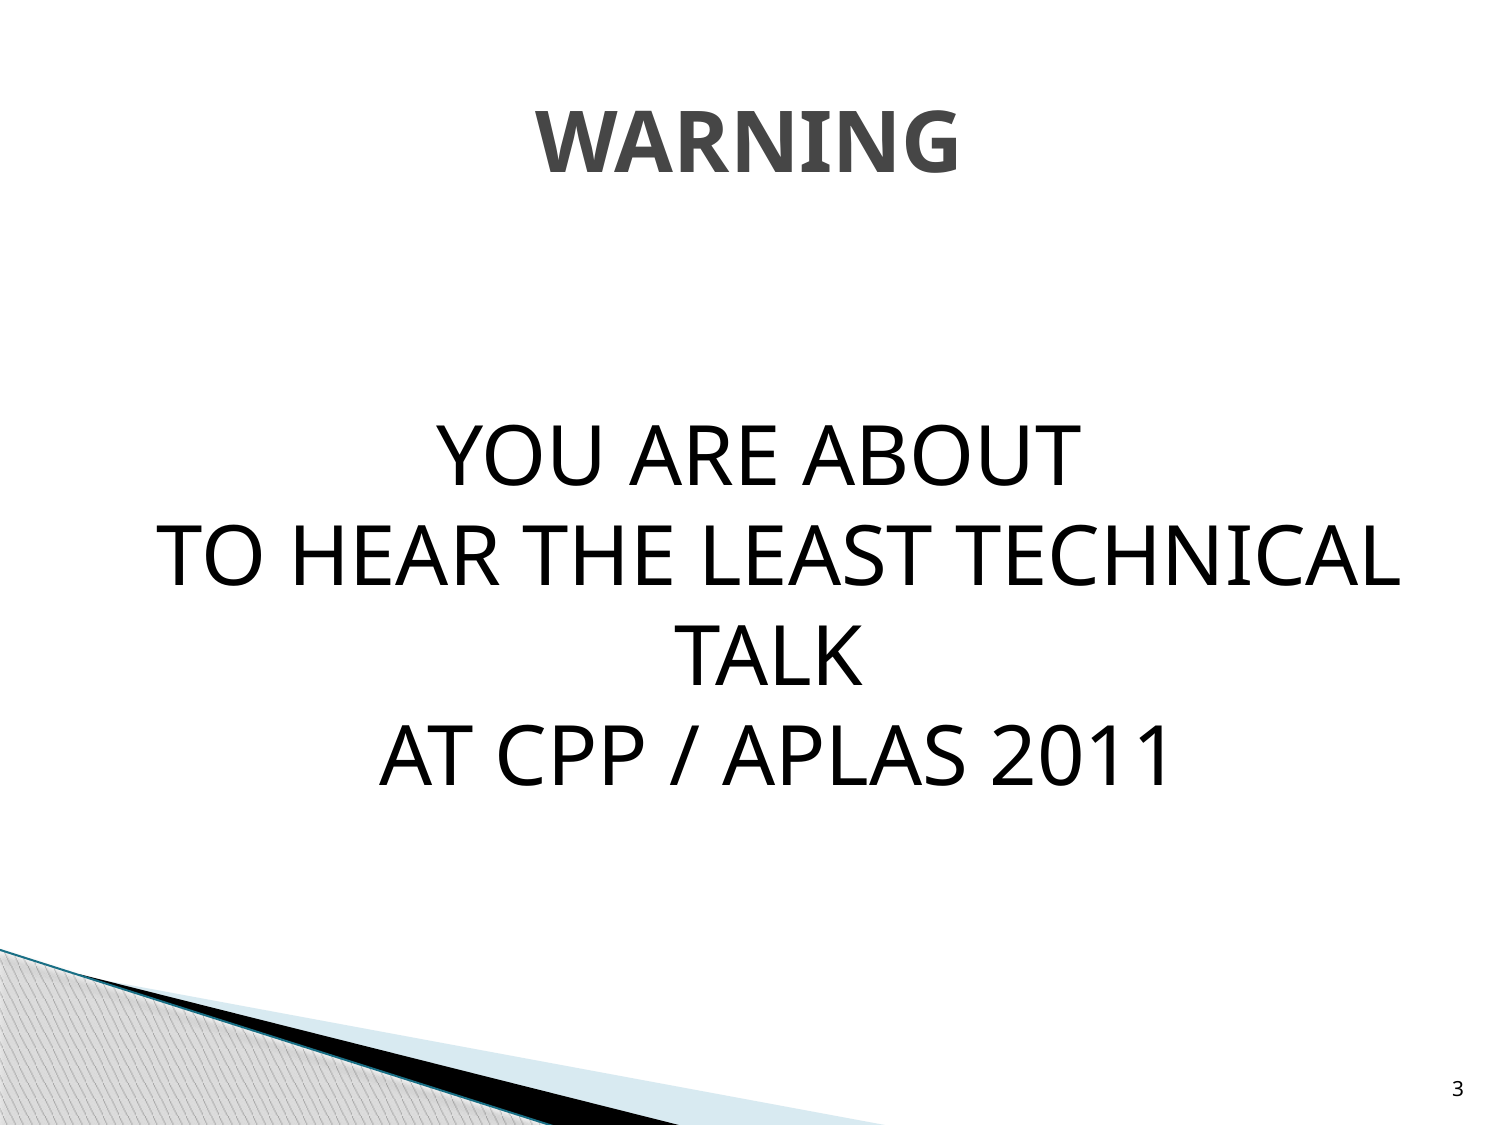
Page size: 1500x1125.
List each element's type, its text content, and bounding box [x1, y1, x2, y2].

list YOU ARE ABOUT TO HEAR THE LEAST TECHNICAL TALK AT CPP / APLAS 2011 [75, 243, 1425, 986]
slide_number 3 [1418, 1051, 1479, 1112]
title WARNING [75, 45, 1425, 233]
